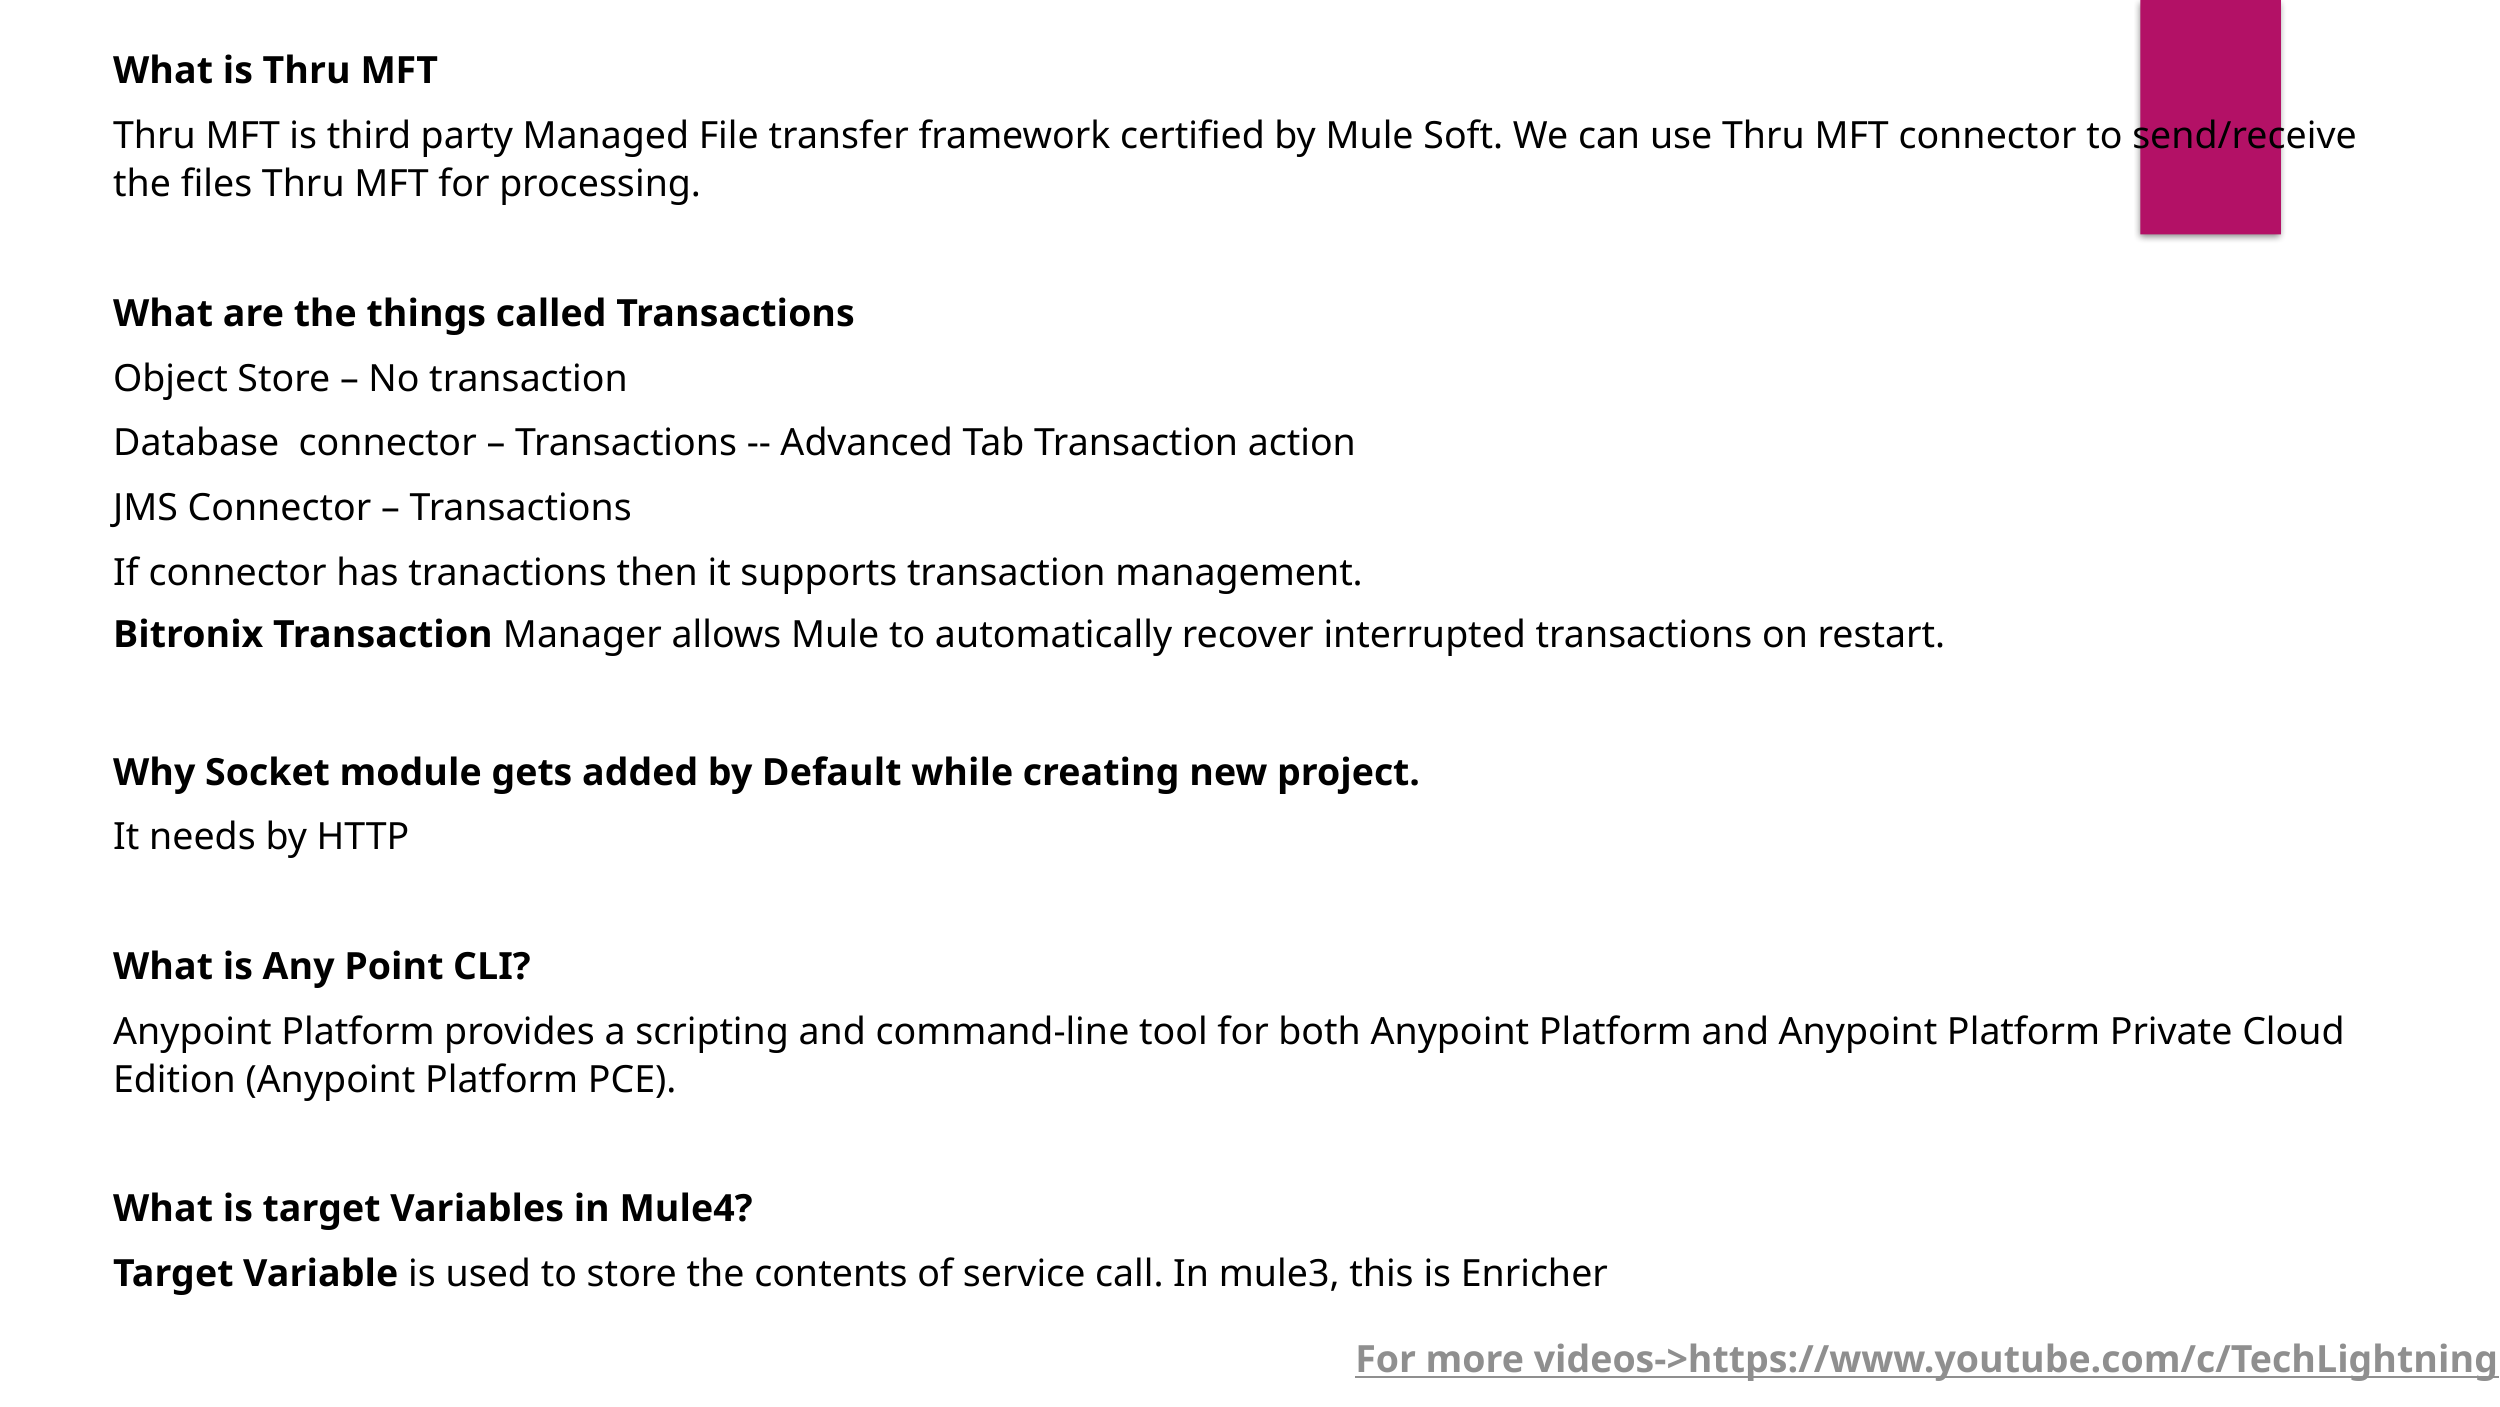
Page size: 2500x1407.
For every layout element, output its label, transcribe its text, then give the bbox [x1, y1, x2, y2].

text_box For more videos->https://www.youtube.com/c/TechLightning [1340, 1327, 2500, 1394]
text_box What is Thru MFT Thru MFT is third party Managed File transfer framework certified by Mule Soft. We can use Thru MFT connector to send/receive the files Thru MFT for processing. What are the things called Transactions Object Store – No transaction Database connector – Transactions -- Advanced Tab Transaction action JMS Connector – Transactions If connector has tranactions then it supports transaction management. Bitronix Transaction Manager allows Mule to automatically recover interrupted transactions on restart. Why Socket module gets added by Default while creating new project. It needs by HTTP What is Any Point CLI? Anypoint Platform provides a scripting and command-line tool for both Anypoint Platform and Anypoint Platform Private Cloud Edition (Anypoint Platform PCE). What is target Variables in Mule4? Target Variable is used to store the contents of service call. In mule3, this is Enricher [98, 35, 2419, 1367]
